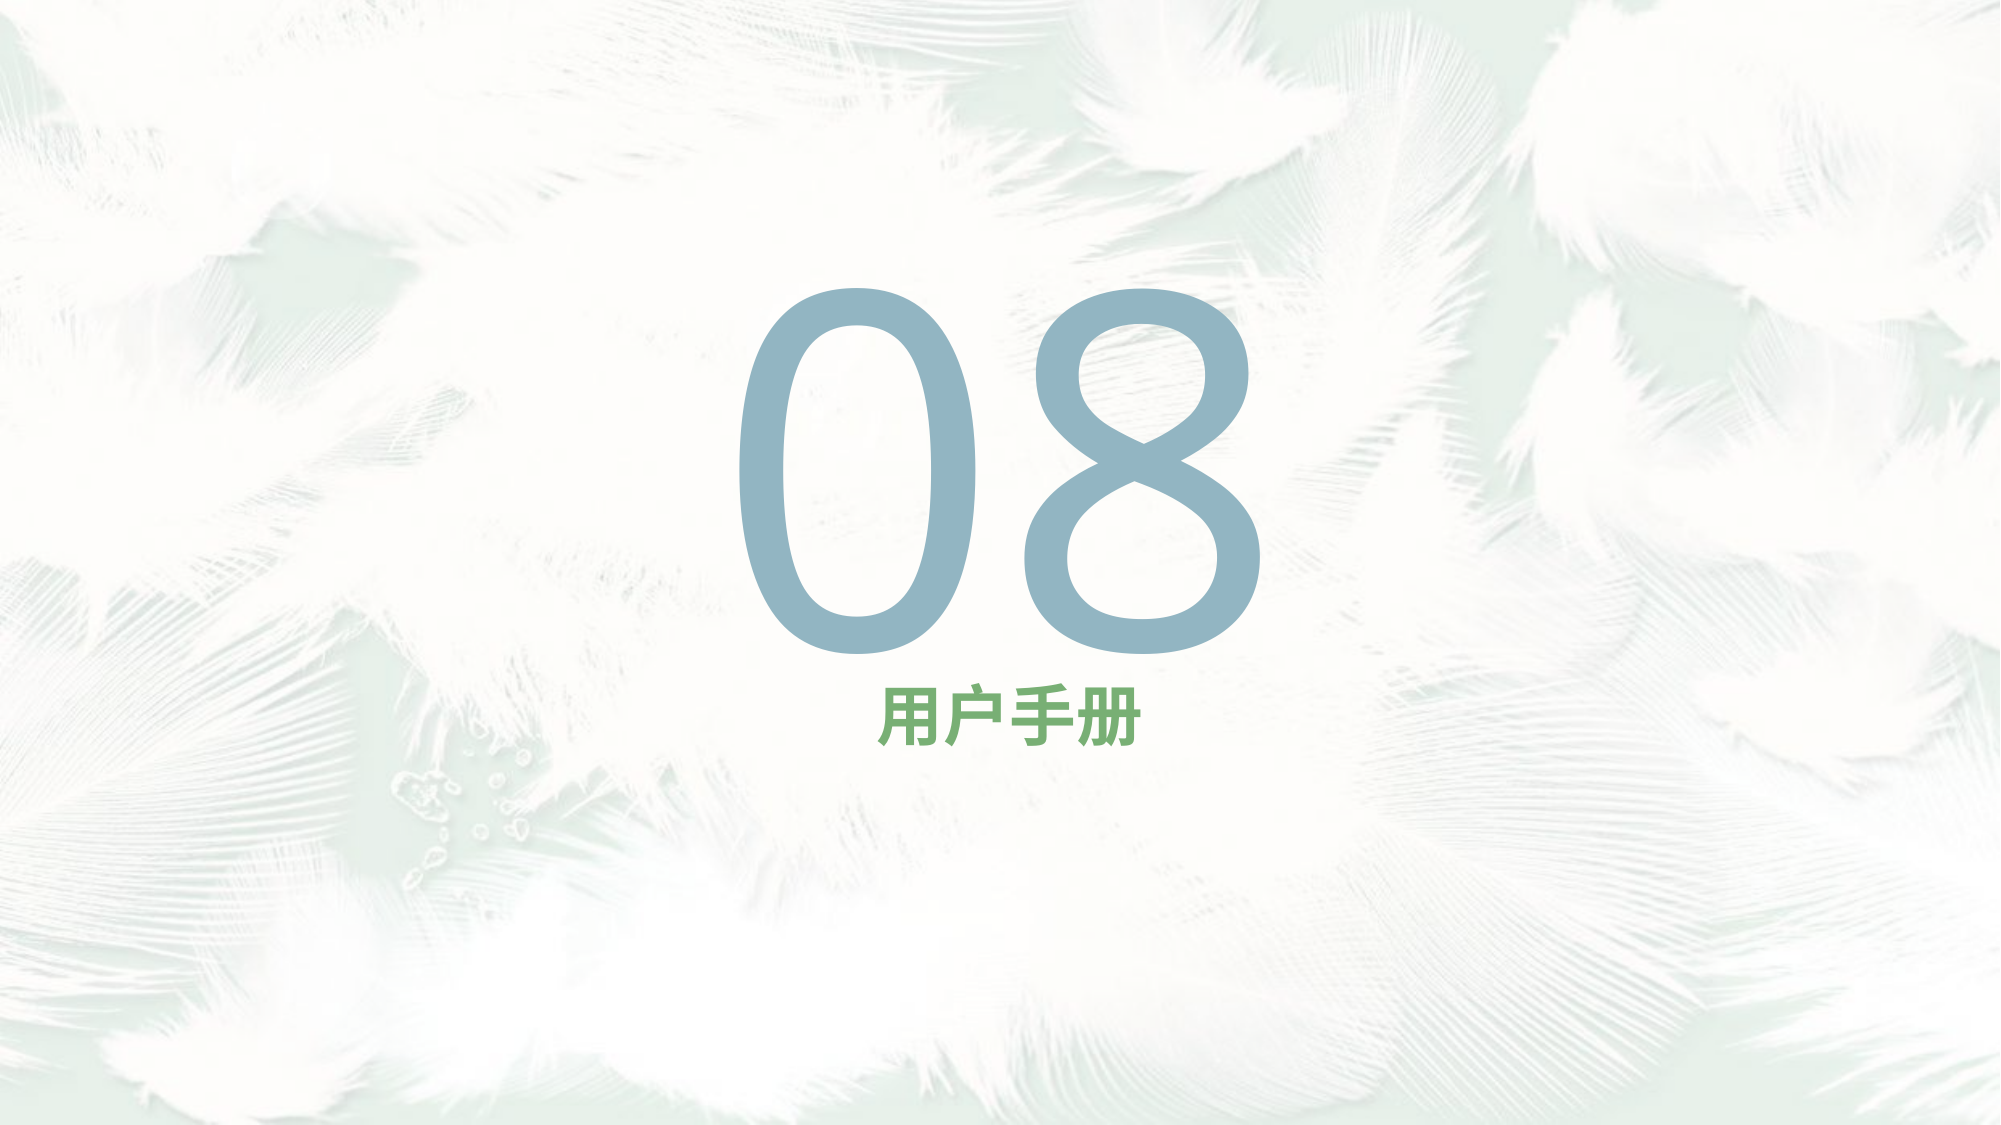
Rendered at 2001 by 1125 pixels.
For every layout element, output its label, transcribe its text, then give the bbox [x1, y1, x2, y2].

text_box [0, 0, 2000, 1125]
text_box 08 [683, 143, 1317, 666]
text_box 用户手册 [609, 666, 1411, 762]
